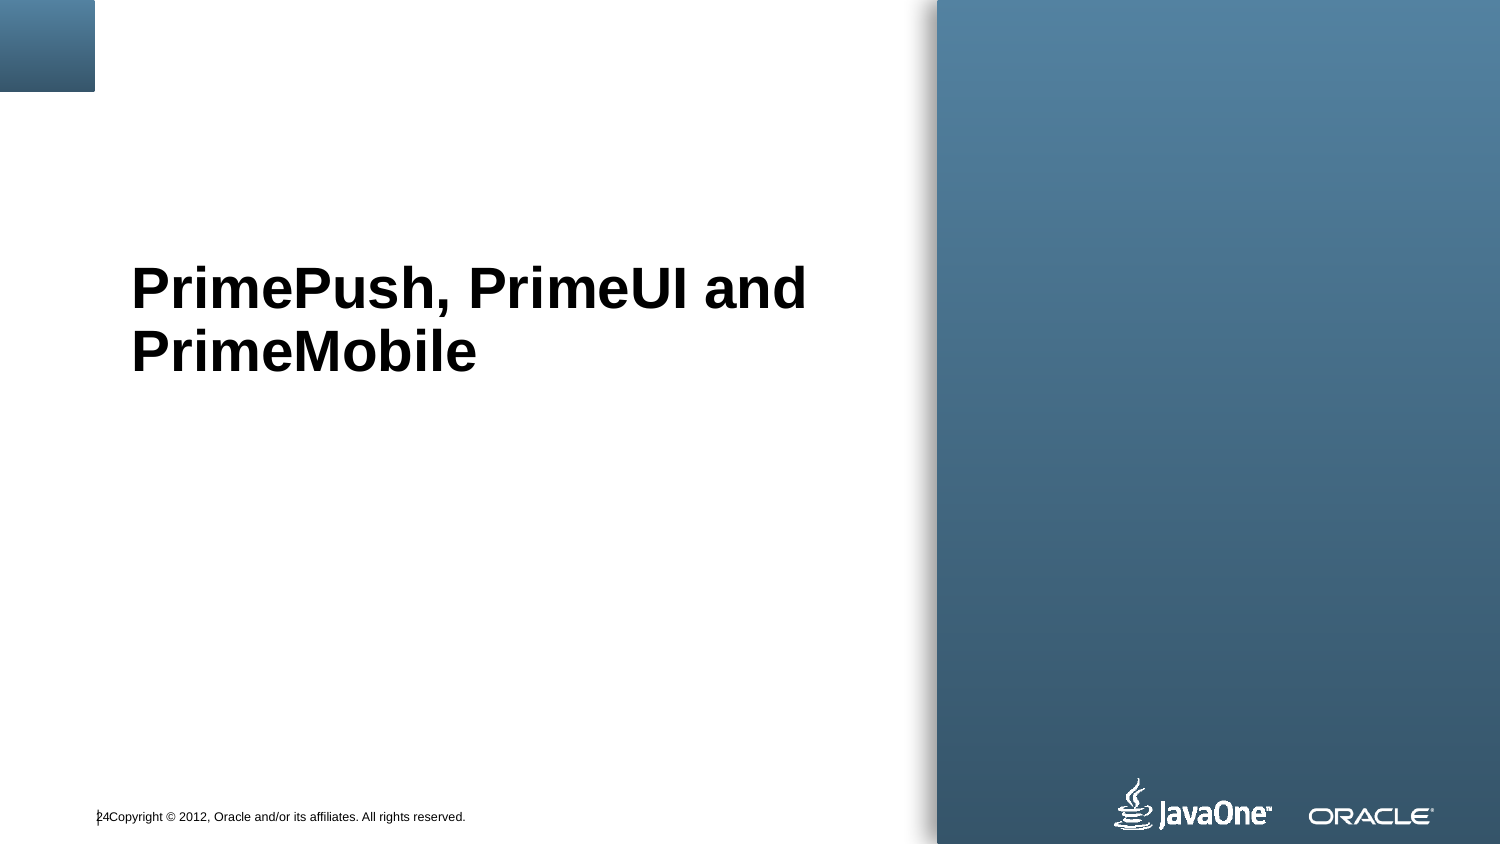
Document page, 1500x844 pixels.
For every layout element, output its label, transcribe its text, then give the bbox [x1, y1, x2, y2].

picture [1293, 792, 1445, 840]
title PrimePush, PrimeUI and PrimeMobile [131, 257, 905, 439]
